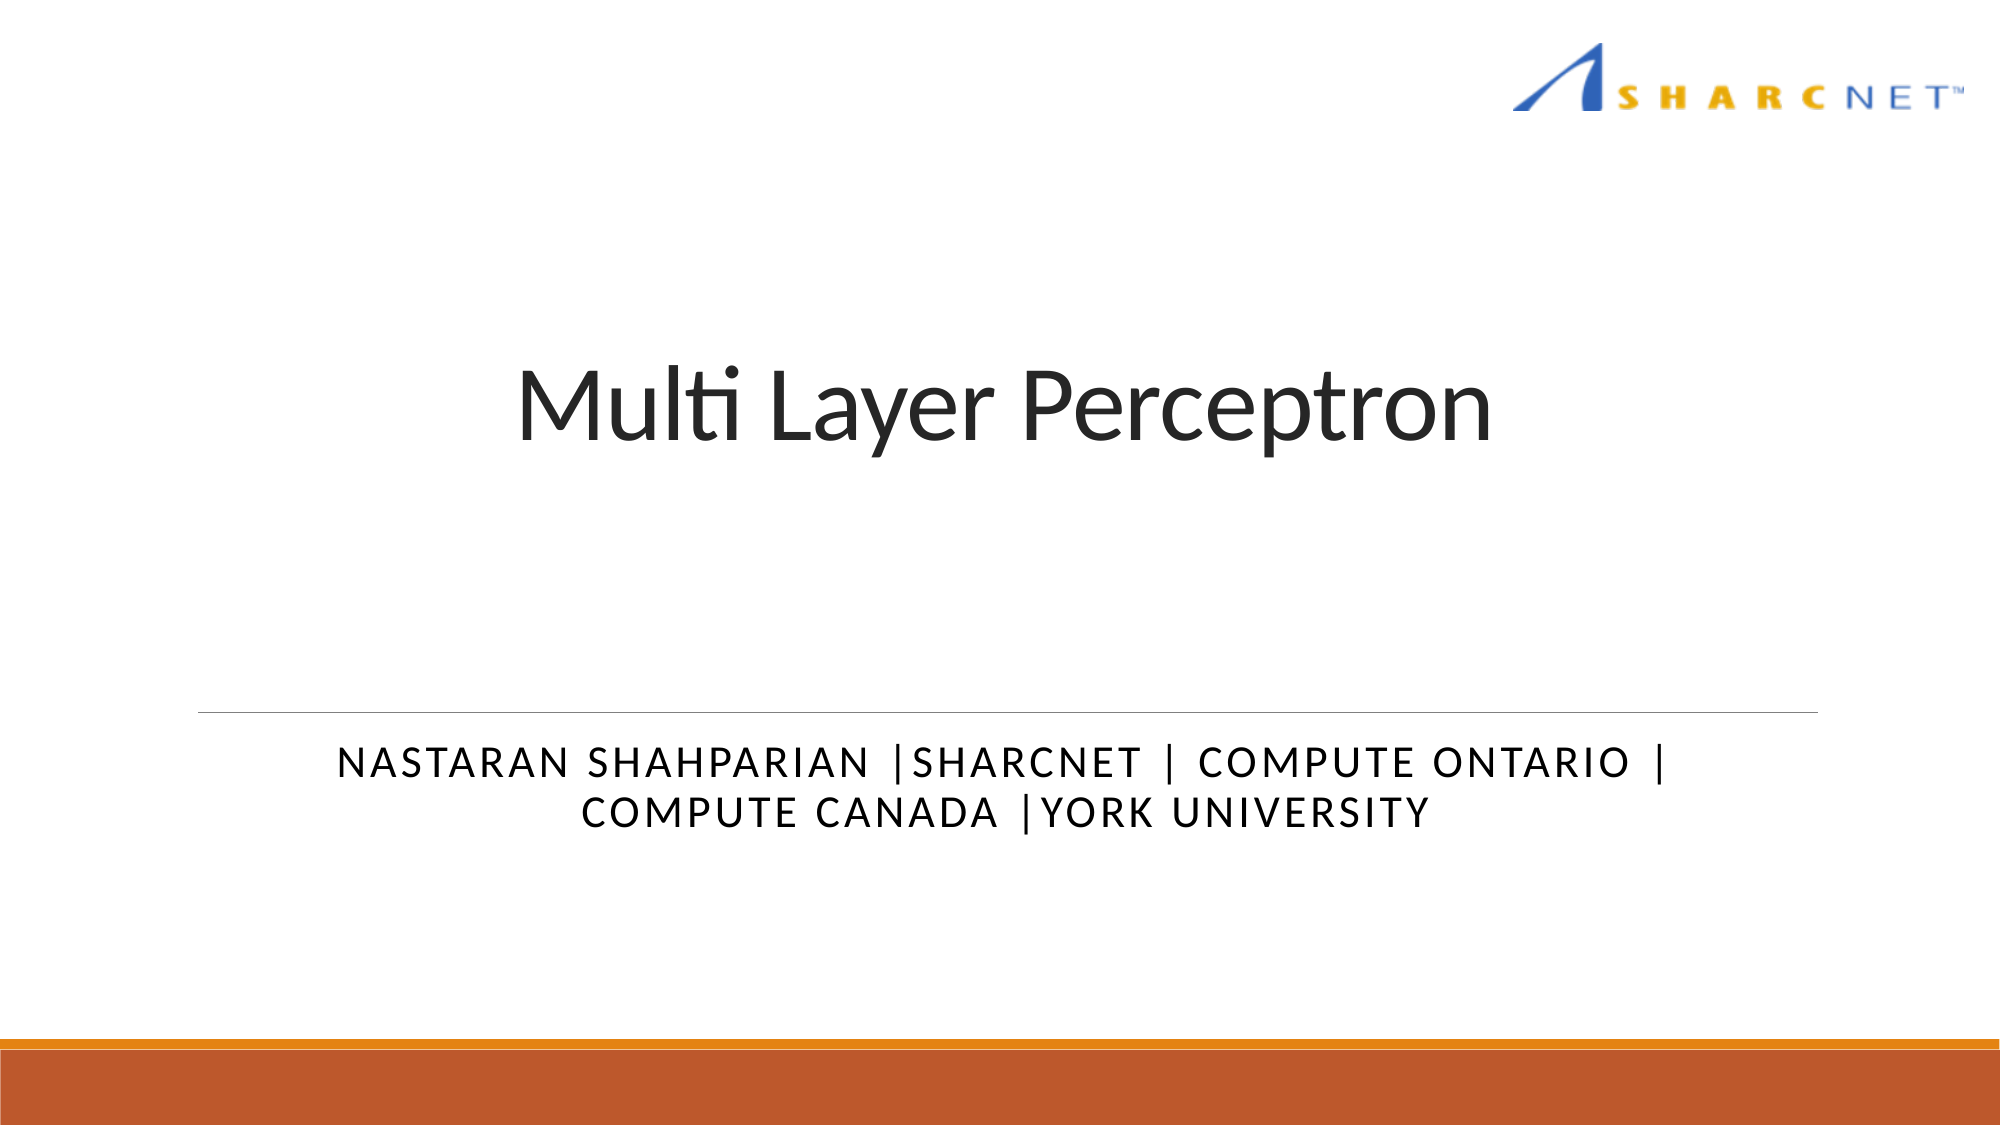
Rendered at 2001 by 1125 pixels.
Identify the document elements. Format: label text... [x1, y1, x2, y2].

subtitle NASTARAN SHAHPARIAN |SHARCNET | COMPUTE ONTARIO | COMPUTE CANADA |YORK UNIVERSITY [180, 730, 1831, 919]
picture [1512, 42, 1964, 111]
title Multi Layer Perceptron [180, 124, 1830, 710]
